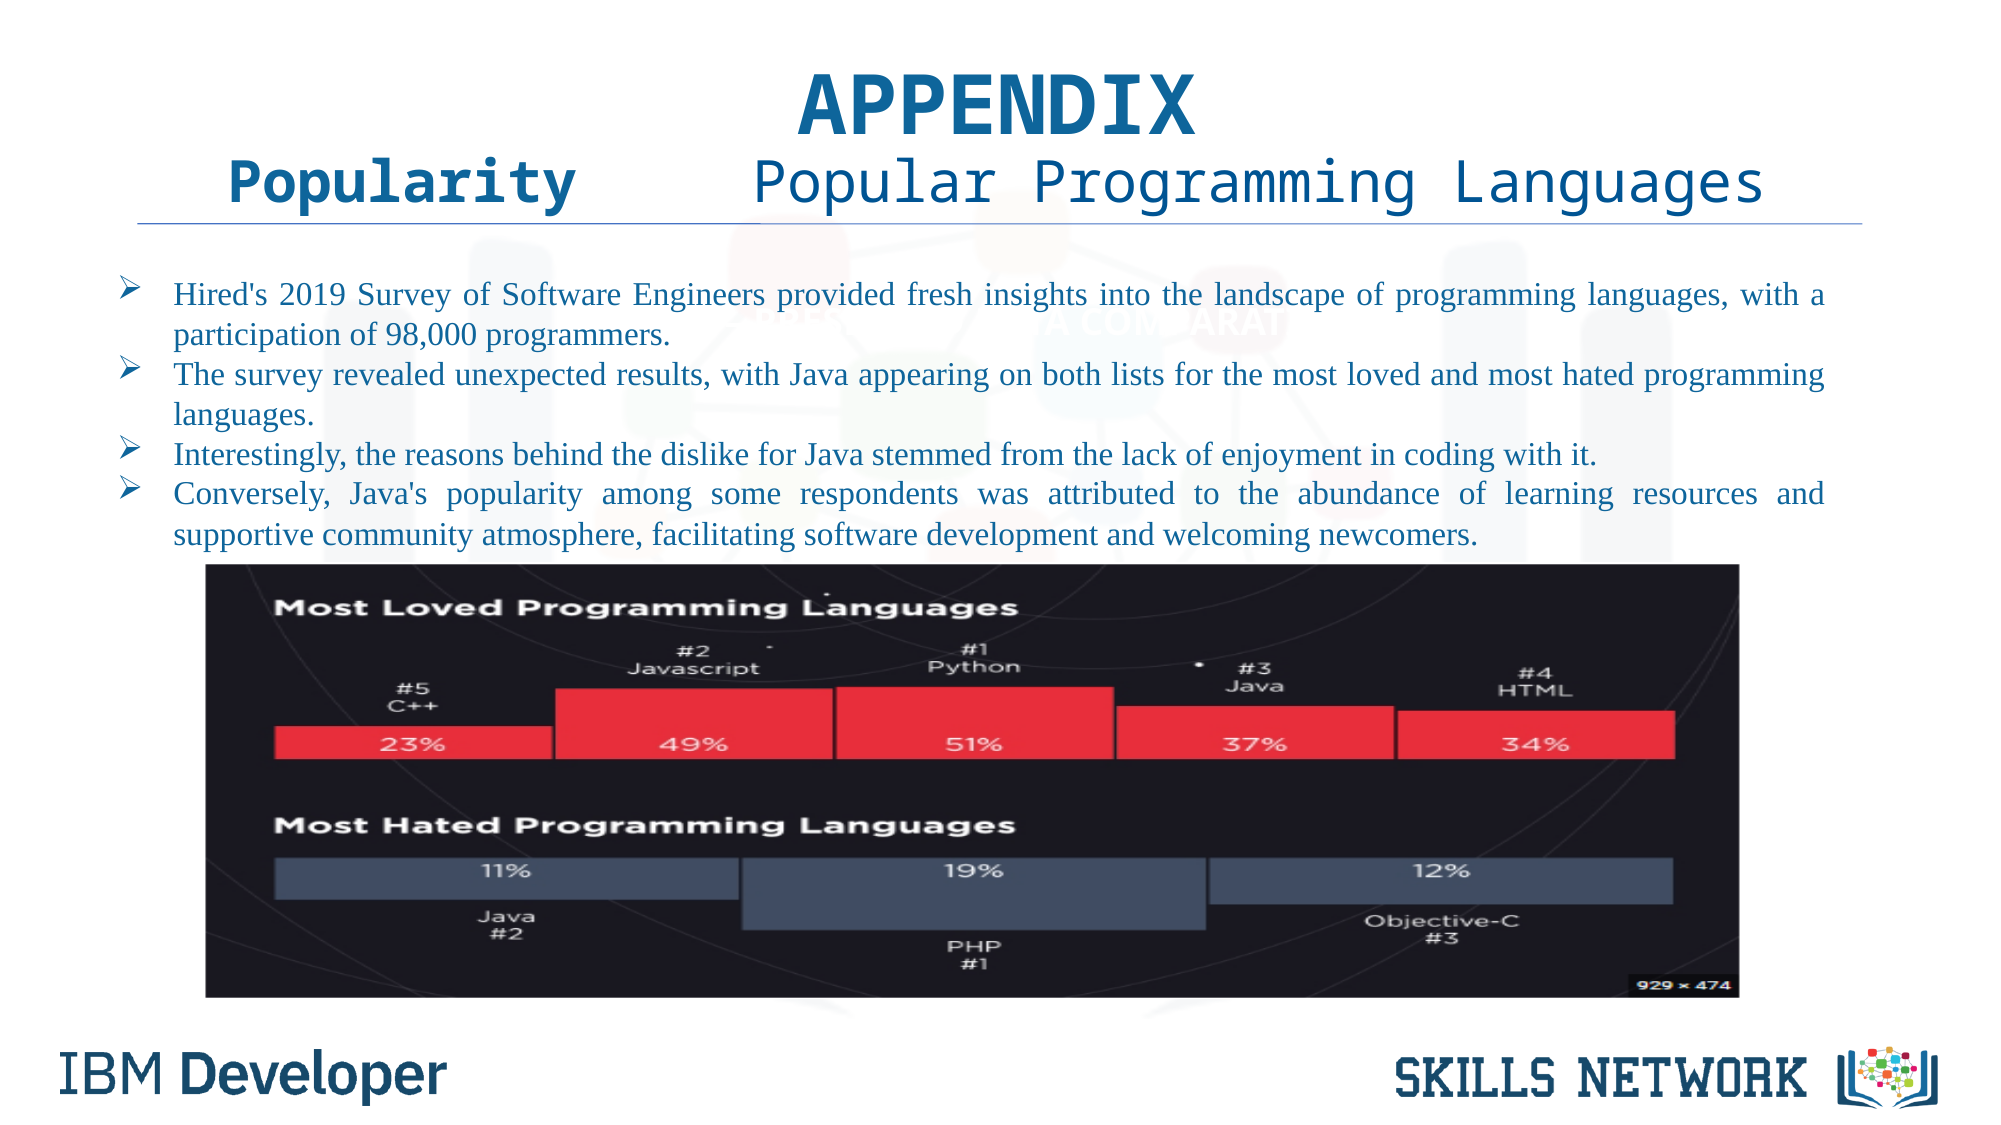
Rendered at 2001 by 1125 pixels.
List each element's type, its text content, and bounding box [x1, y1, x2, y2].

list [204, 562, 1742, 999]
picture [1390, 1045, 1945, 1111]
picture [55, 1045, 459, 1108]
text_box Hired's 2019 Survey of Software Engineers provided fresh insights into the landscape of programming languages, with a participation of 98,000 programmers. The survey revealed unexpected results, with Java appearing on both lists for the most loved and most hated programming languages. Interestingly, the reasons behind the dislike for Java stemmed from the lack of enjoyment in coding with it. Conversely, Java's popularity among some respondents was attributed to the abundance of learning resources and supportive community atmosphere, facilitating software development and welcoming newcomers. [102, 264, 1843, 559]
title APPENDIX Popularity Popular Programming Languages [40, 0, 1954, 426]
